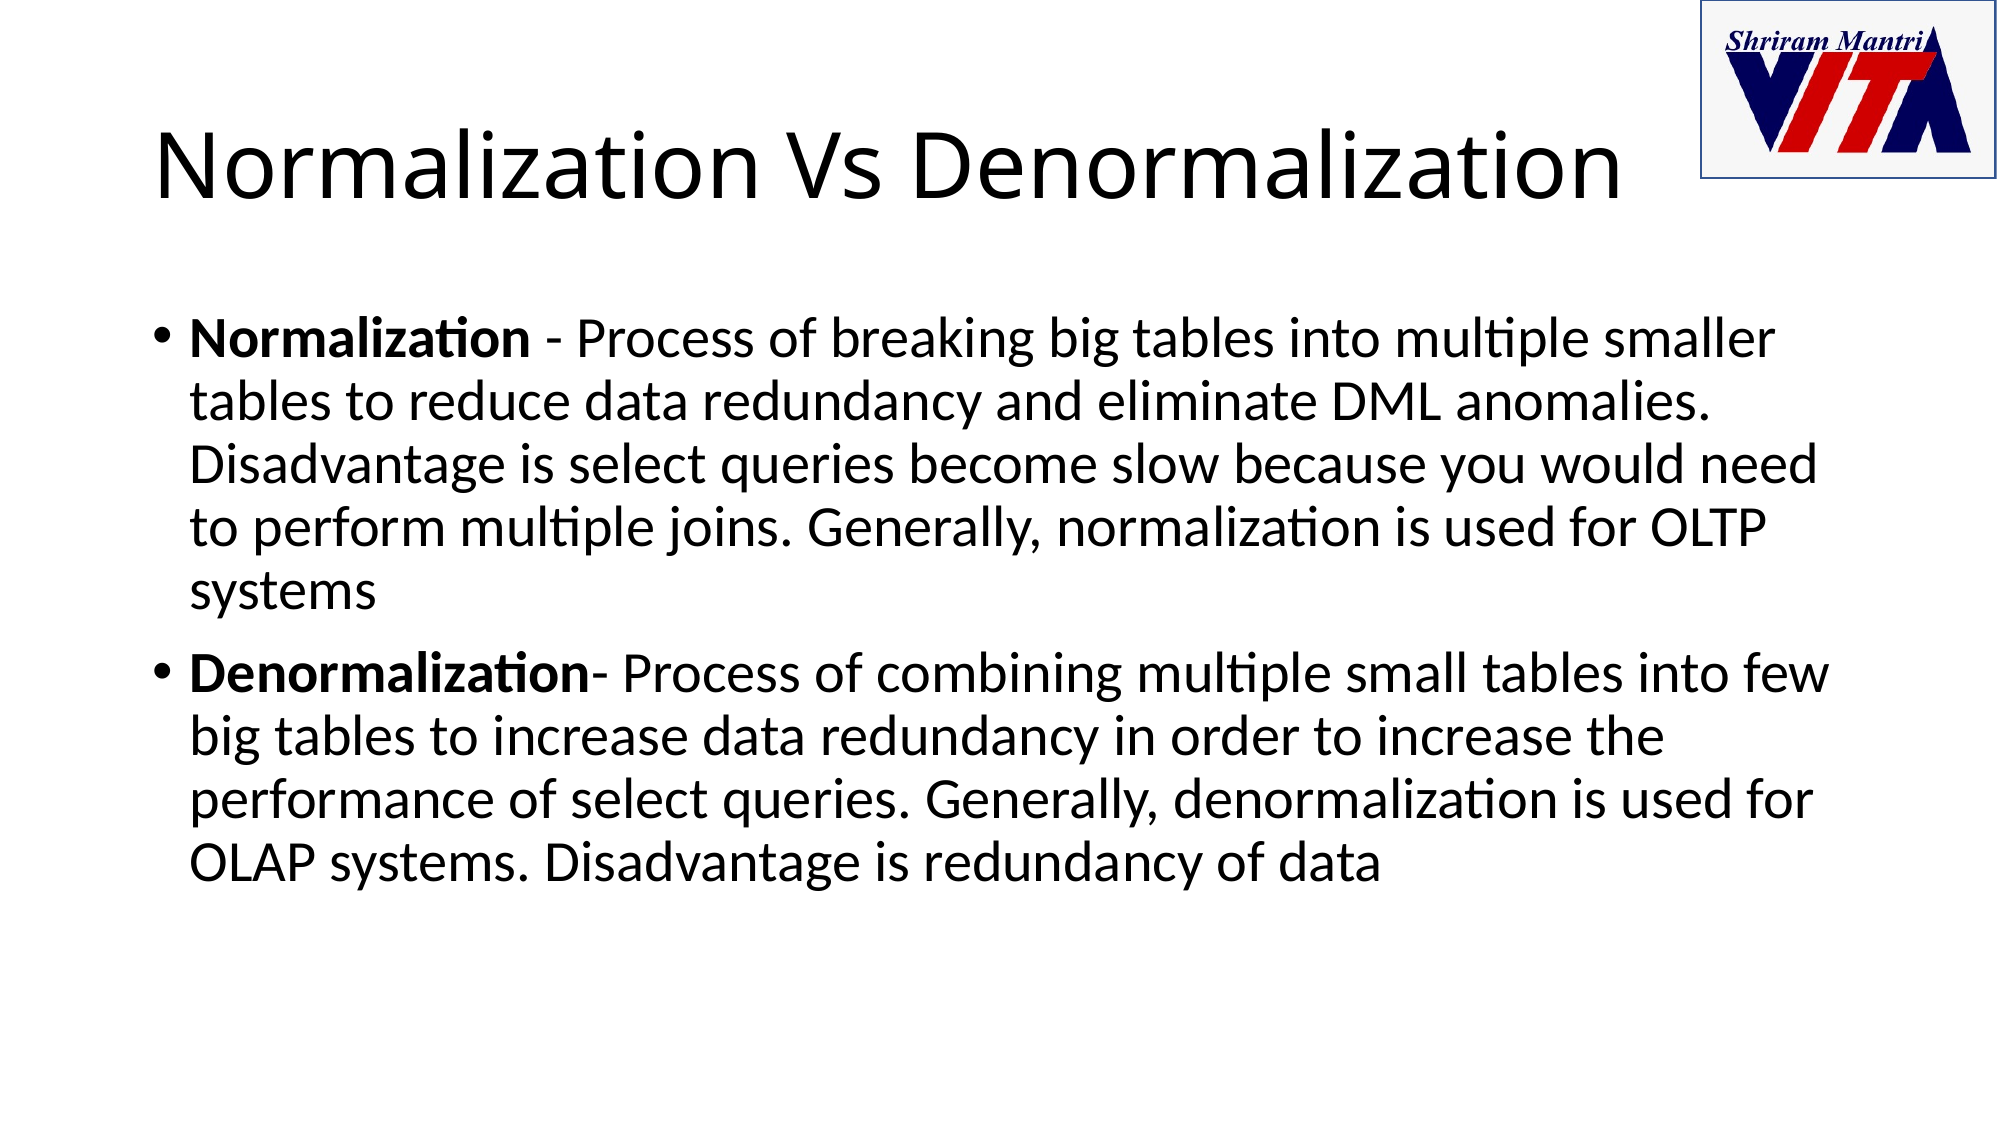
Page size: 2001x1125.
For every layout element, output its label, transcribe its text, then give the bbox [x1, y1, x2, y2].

picture [1702, 1, 1994, 177]
title Normalization Vs Denormalization [137, 59, 1863, 278]
list Normalization - Process of breaking big tables into multiple smaller tables to reduce data redundancy and eliminate DML anomalies. Disadvantage is select queries become slow because you would need to perform multiple joins. Generally, normalization is used for OLTP systems Denormalization- Process of combining multiple small tables into few big tables to increase data redundancy in order to increase the performance of select queries. Generally, denormalization is used for OLAP systems. Disadvantage is redundancy of data [137, 299, 1863, 1014]
